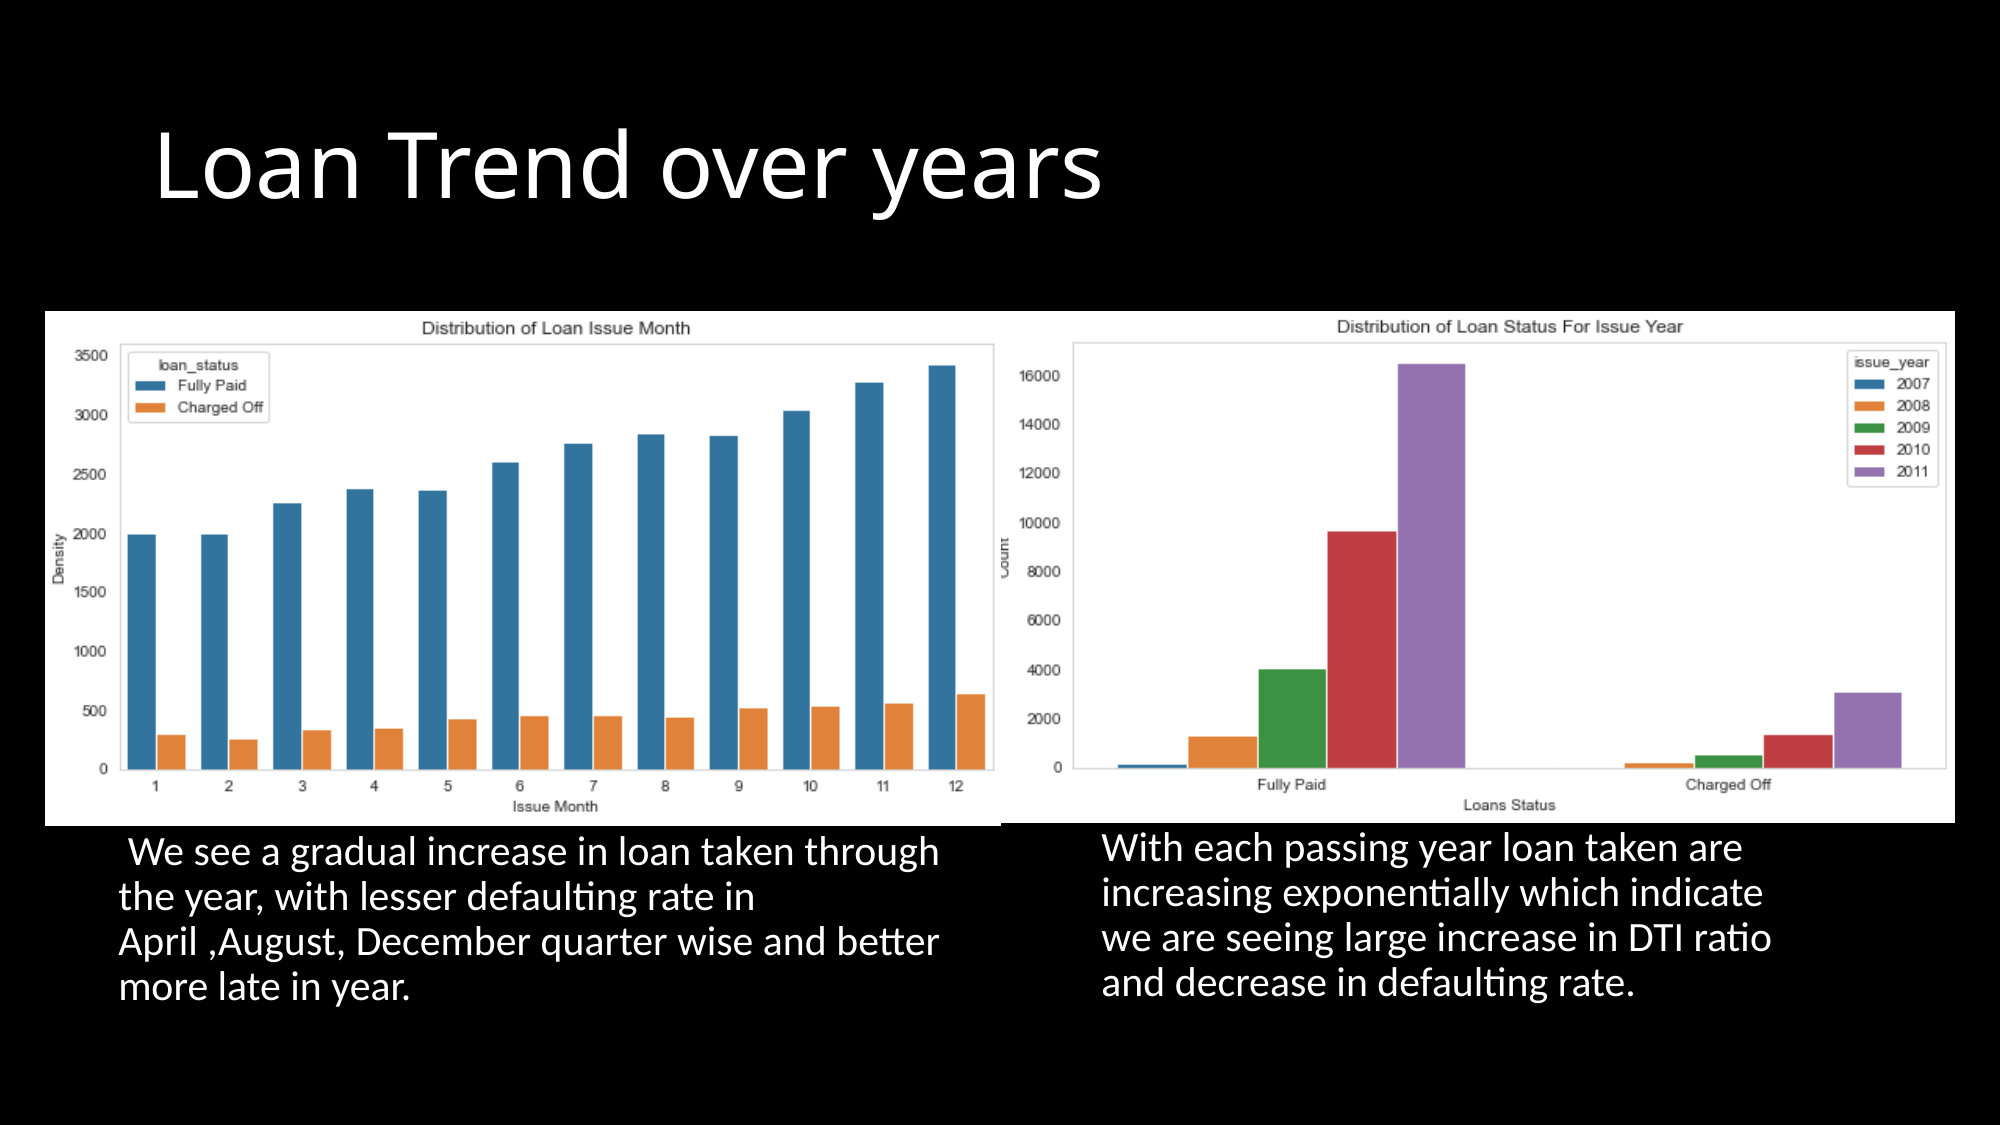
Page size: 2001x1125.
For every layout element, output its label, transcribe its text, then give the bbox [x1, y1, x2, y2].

text_box We see a gradual increase in loan taken through the year, with lesser defaulting rate in April ,August, December quarter wise and better more late in year. [118, 826, 990, 1078]
title Loan Trend over years [137, 59, 1863, 278]
picture [45, 311, 1955, 826]
text_box With each passing year loan taken are increasing exponentially which indicate we are seeing large increase in DTI ratio and decrease in defaulting rate. [1101, 823, 1802, 1074]
